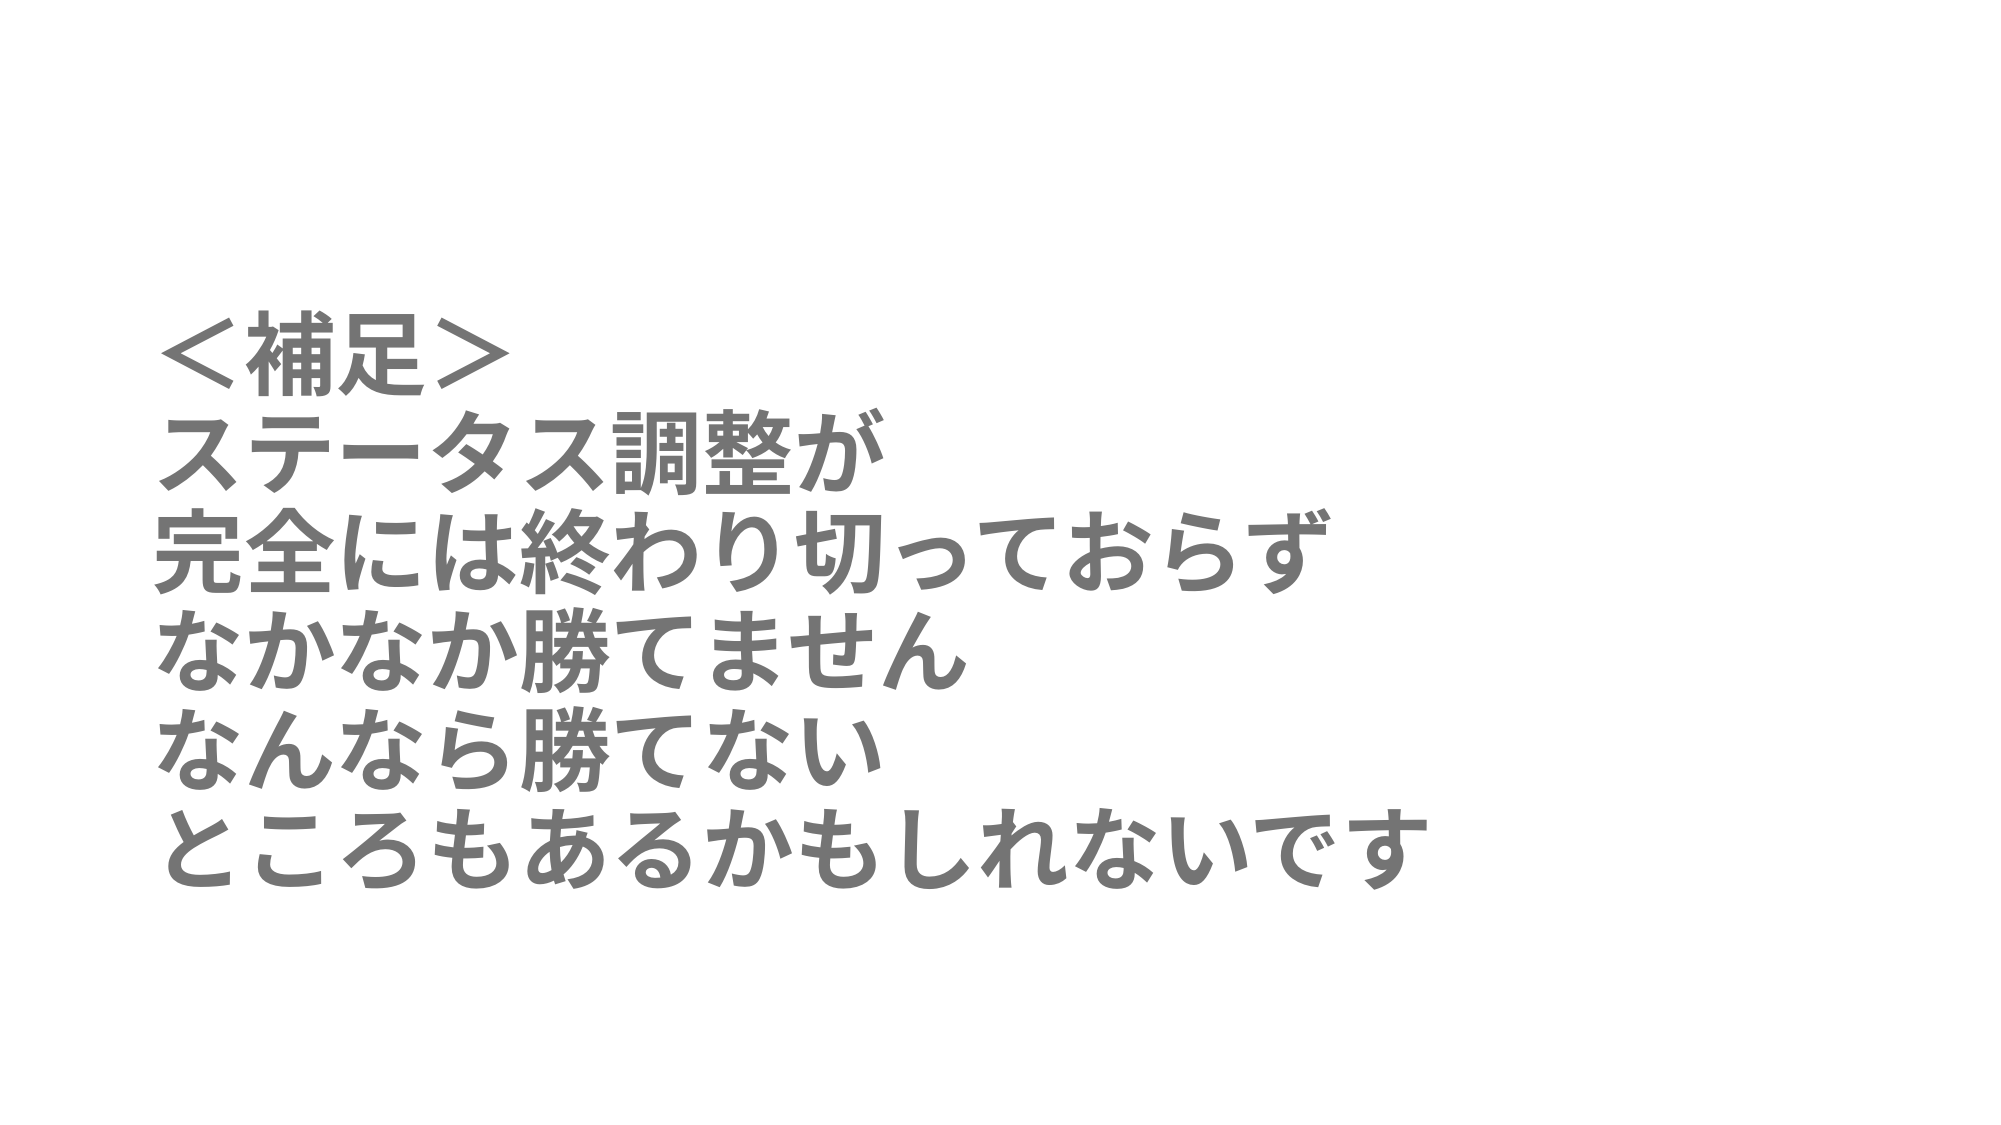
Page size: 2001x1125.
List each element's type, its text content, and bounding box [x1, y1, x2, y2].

title ＜補足＞ ステータス調整が 完全には終わり切っておらず なかなか勝てません なんなら勝てない ところもあるかもしれないです [137, 59, 1863, 955]
